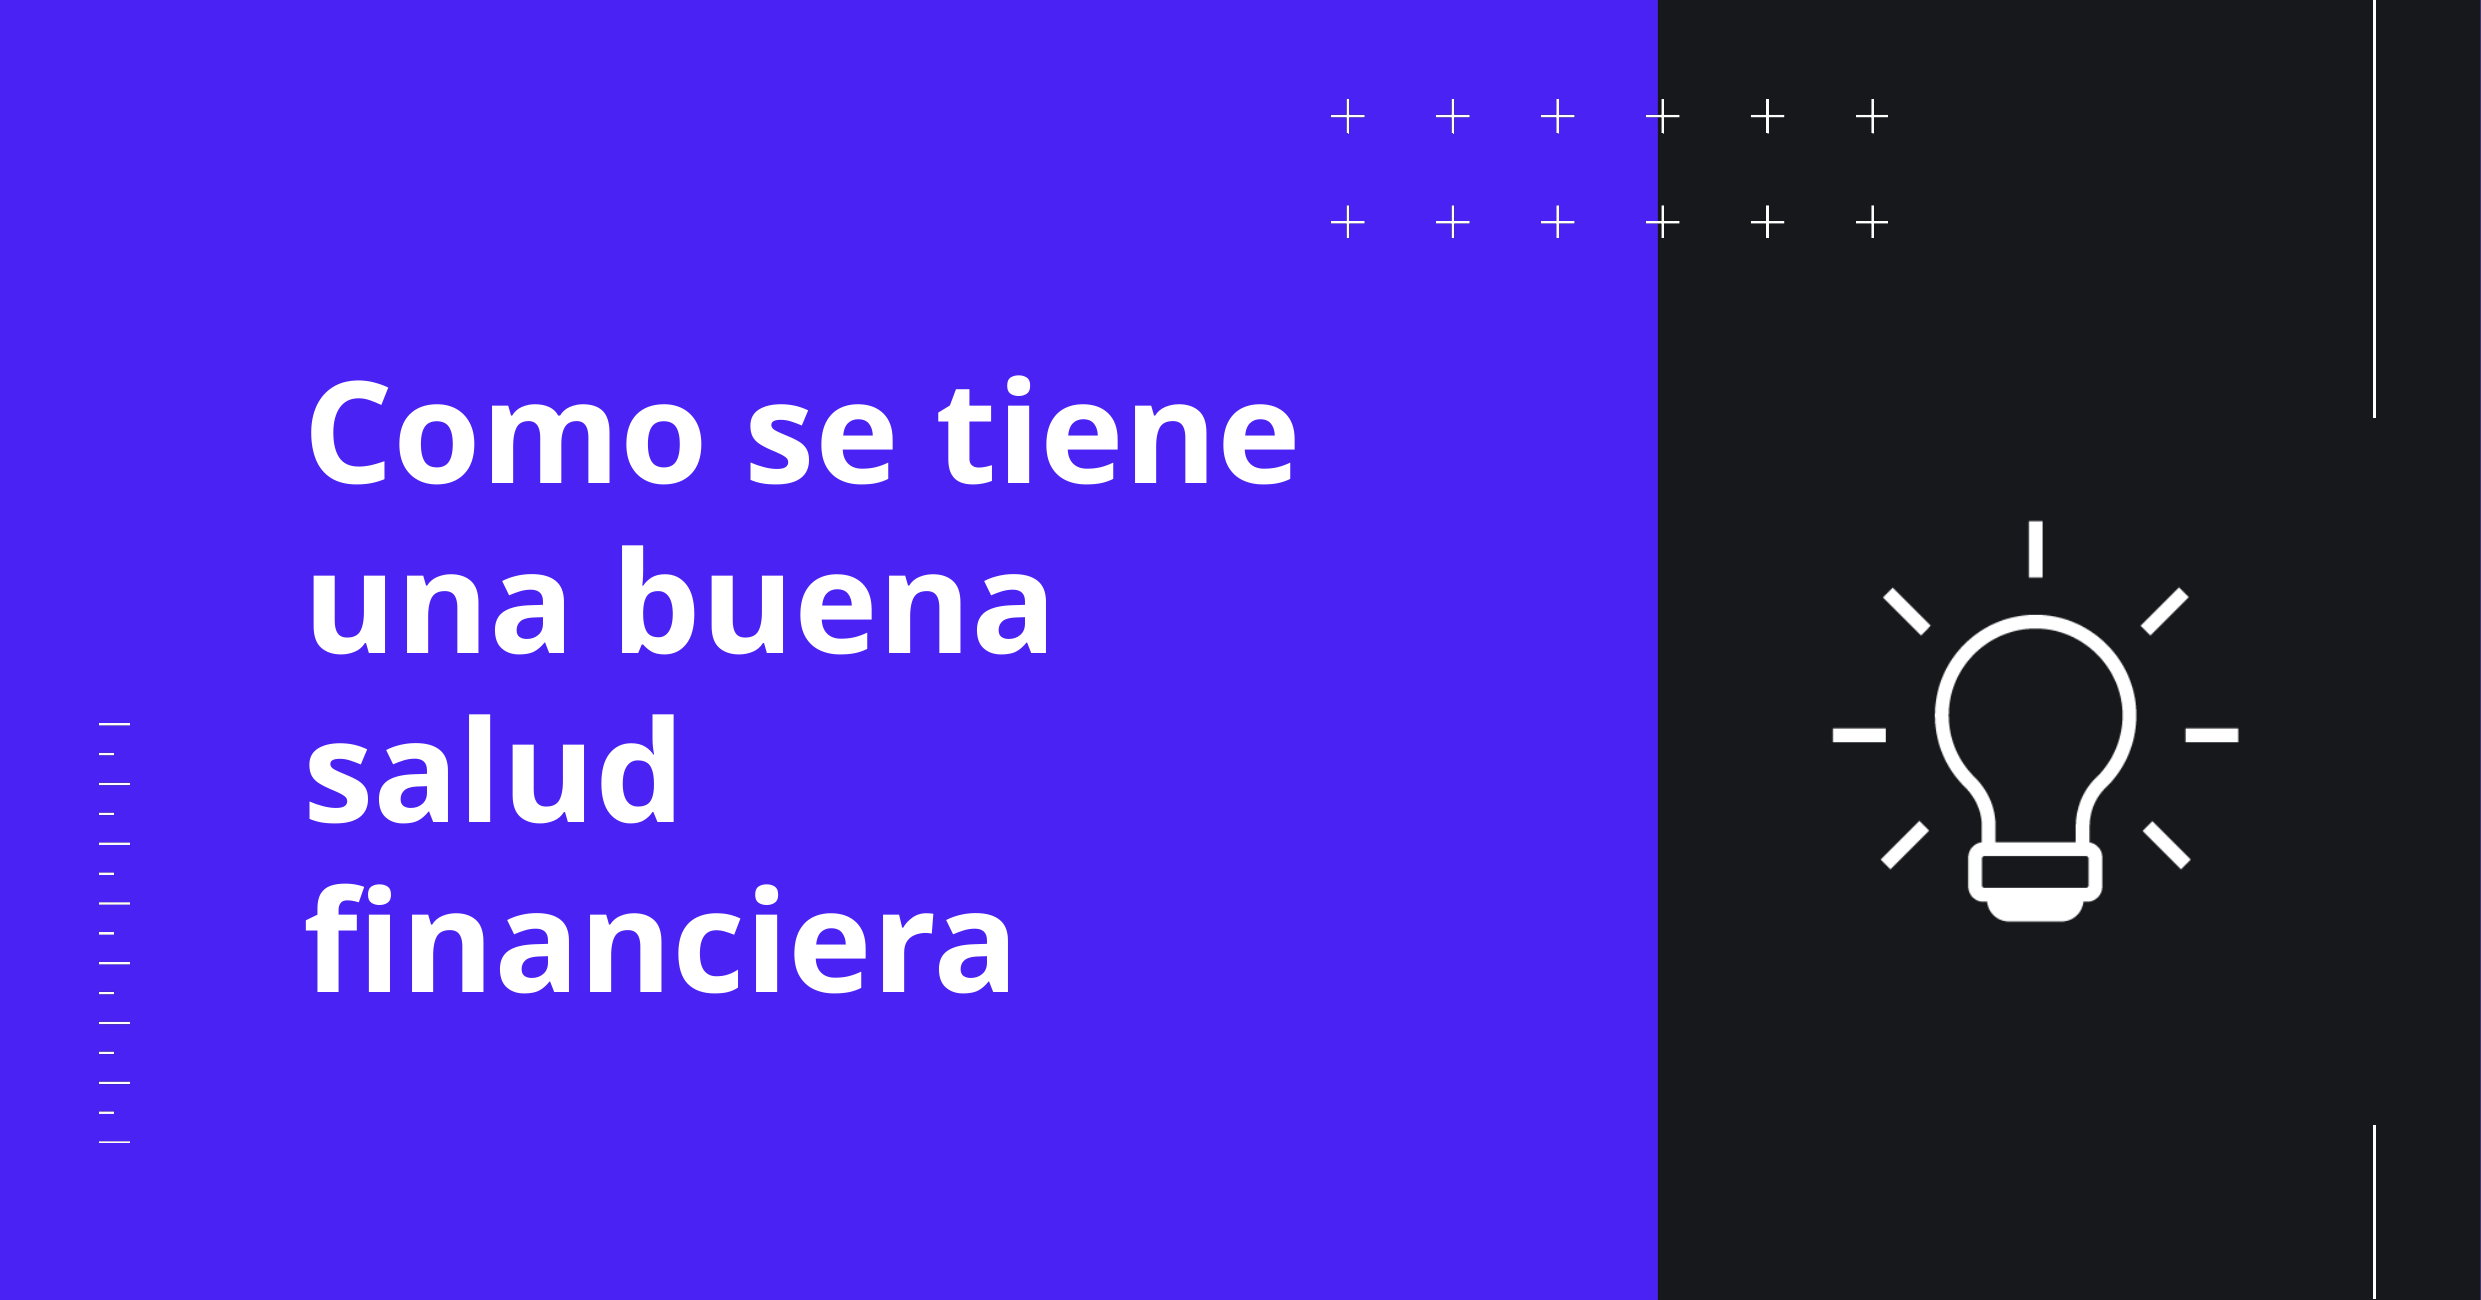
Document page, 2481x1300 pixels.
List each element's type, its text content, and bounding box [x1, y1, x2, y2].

text_box Como se tiene una buena salud financiera [278, 392, 1463, 971]
text_box [1657, 0, 2481, 1300]
picture [99, 723, 130, 1143]
picture [1788, 473, 2284, 970]
picture [1331, 99, 1888, 239]
